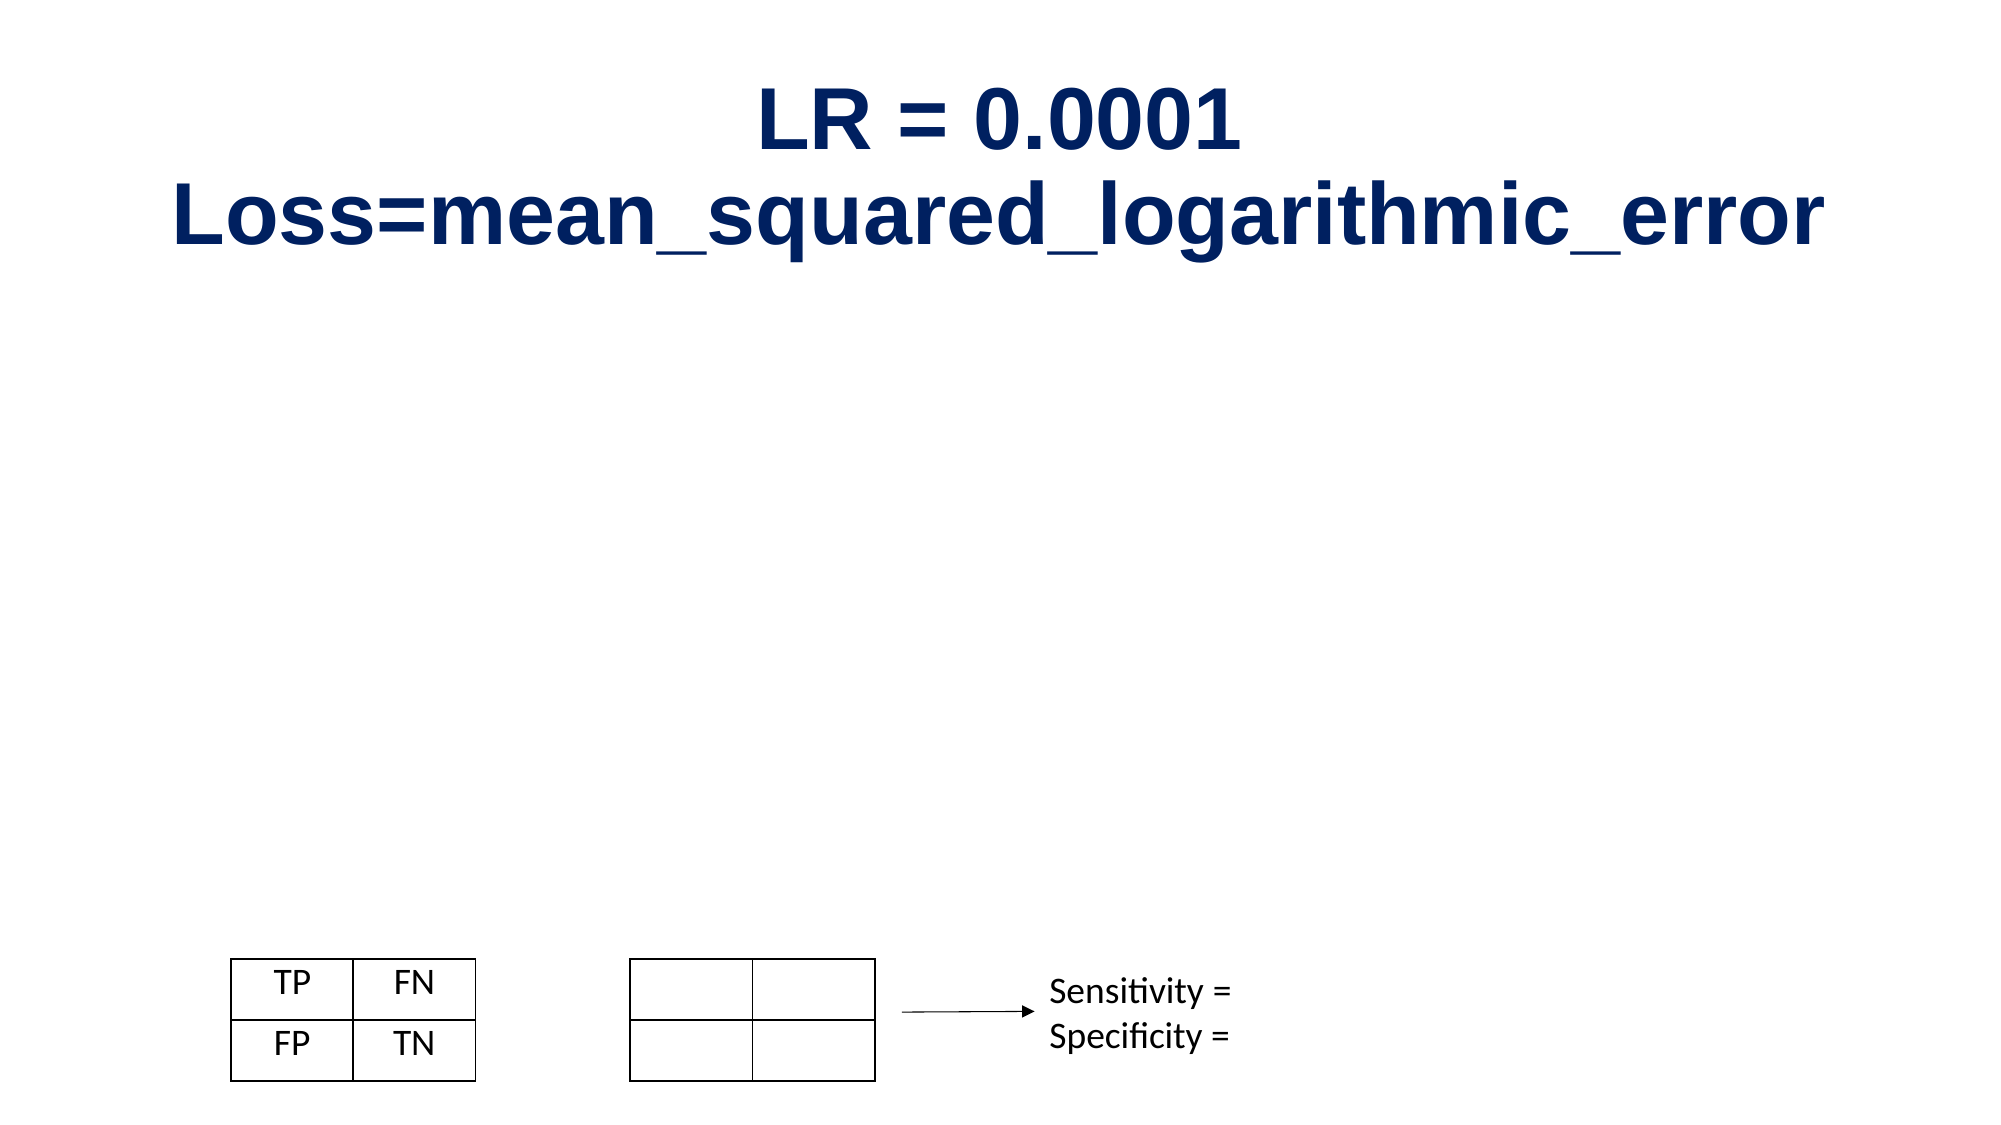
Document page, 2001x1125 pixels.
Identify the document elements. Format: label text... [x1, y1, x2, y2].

table_cell TN [354, 1021, 475, 1080]
table_cell [753, 1021, 874, 1080]
table_cell [631, 1021, 752, 1080]
table_header TP [232, 960, 352, 1019]
table_header [753, 960, 874, 1019]
table_header FN [354, 960, 475, 1019]
title LR = 0.0001 Loss=mean_squared_logarithmic_error [137, 59, 1863, 278]
table_cell FP [232, 1021, 352, 1080]
text_box Sensitivity = Specificity = [1034, 958, 1247, 1064]
table_header [631, 960, 752, 1019]
